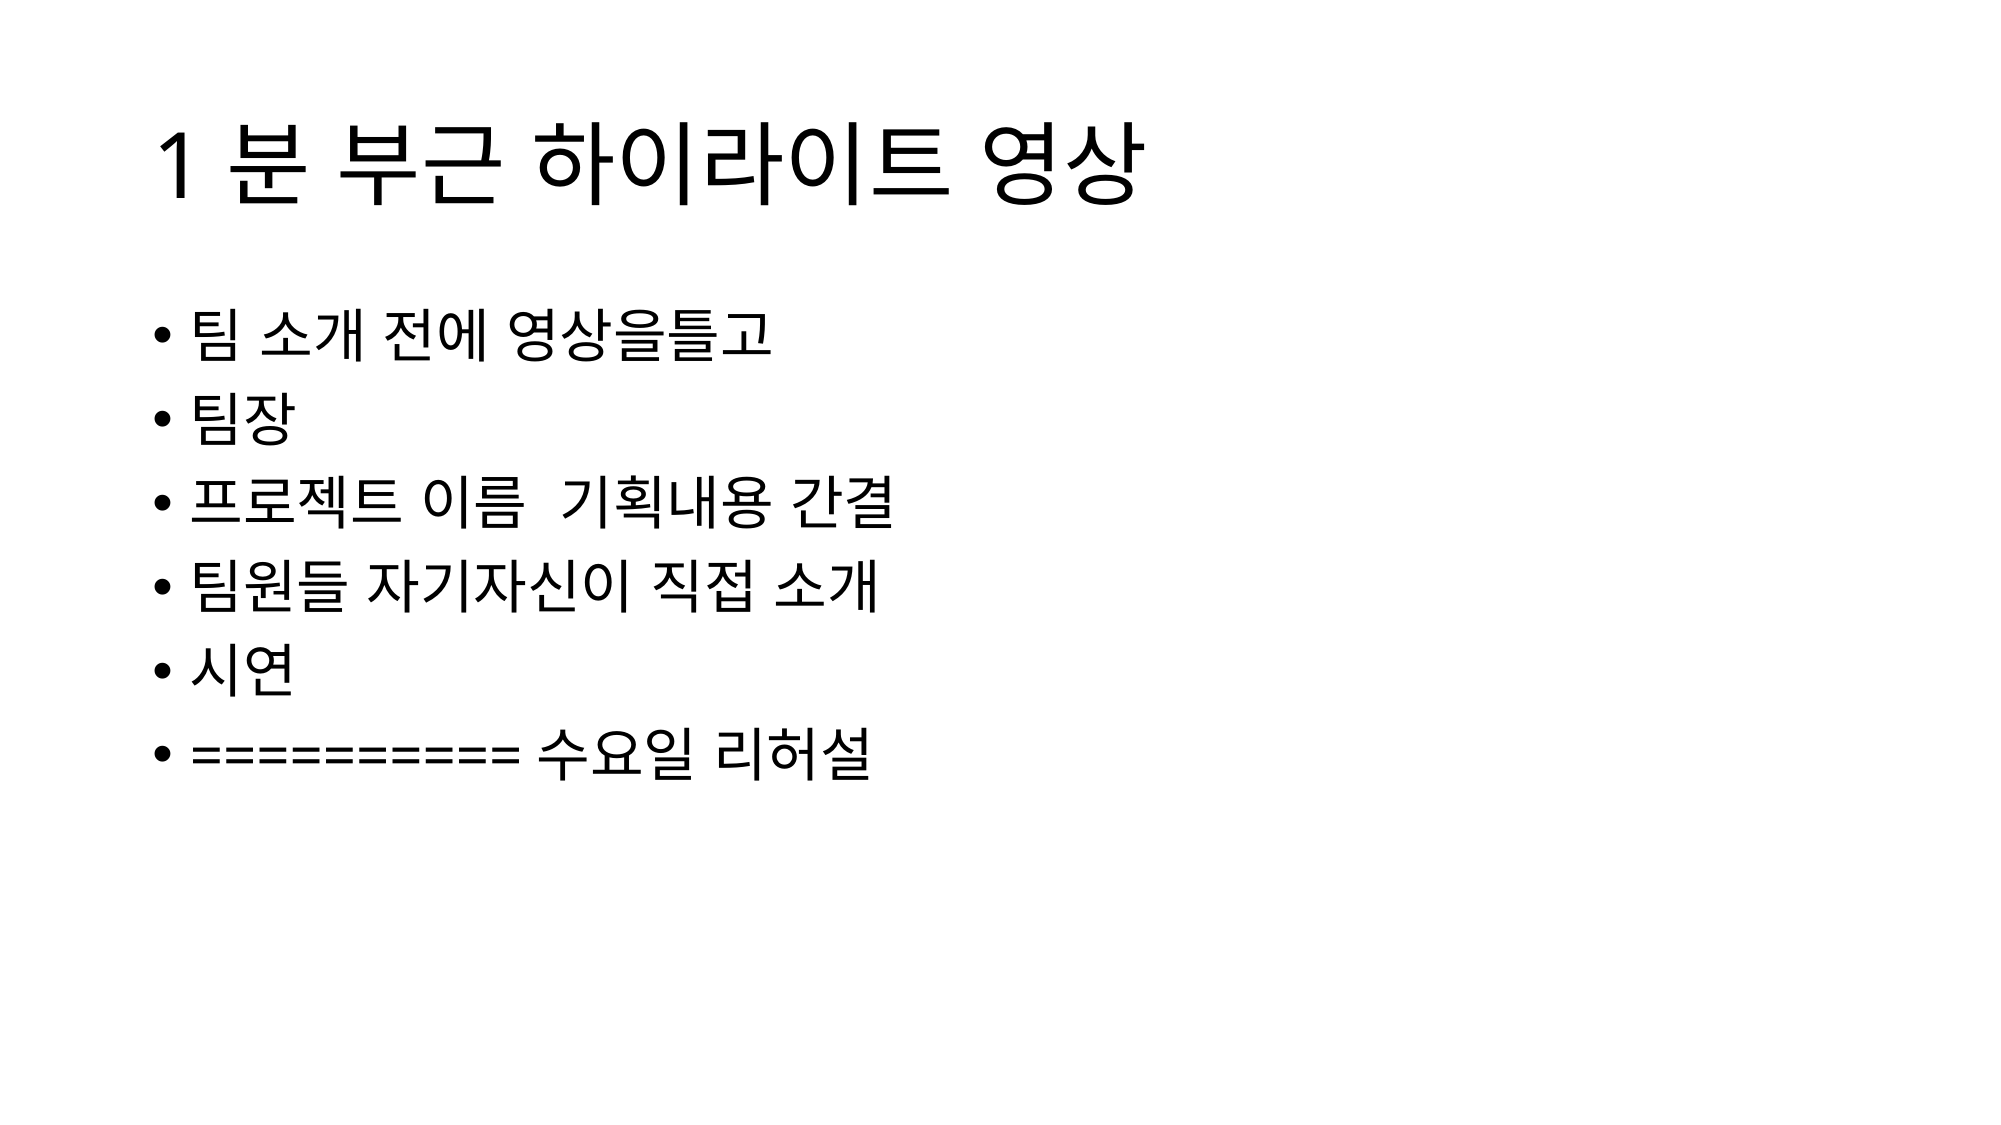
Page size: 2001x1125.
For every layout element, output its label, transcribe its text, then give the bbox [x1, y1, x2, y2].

title 1분 부근 하이라이트 영상 [137, 59, 1863, 278]
list 팀 소개 전에 영상을틀고 팀장 프로젝트 이름 기획내용 간결 팀원들 자기자신이 직접 소개 시연 ==========수요일 리허설 [137, 299, 1863, 1014]
